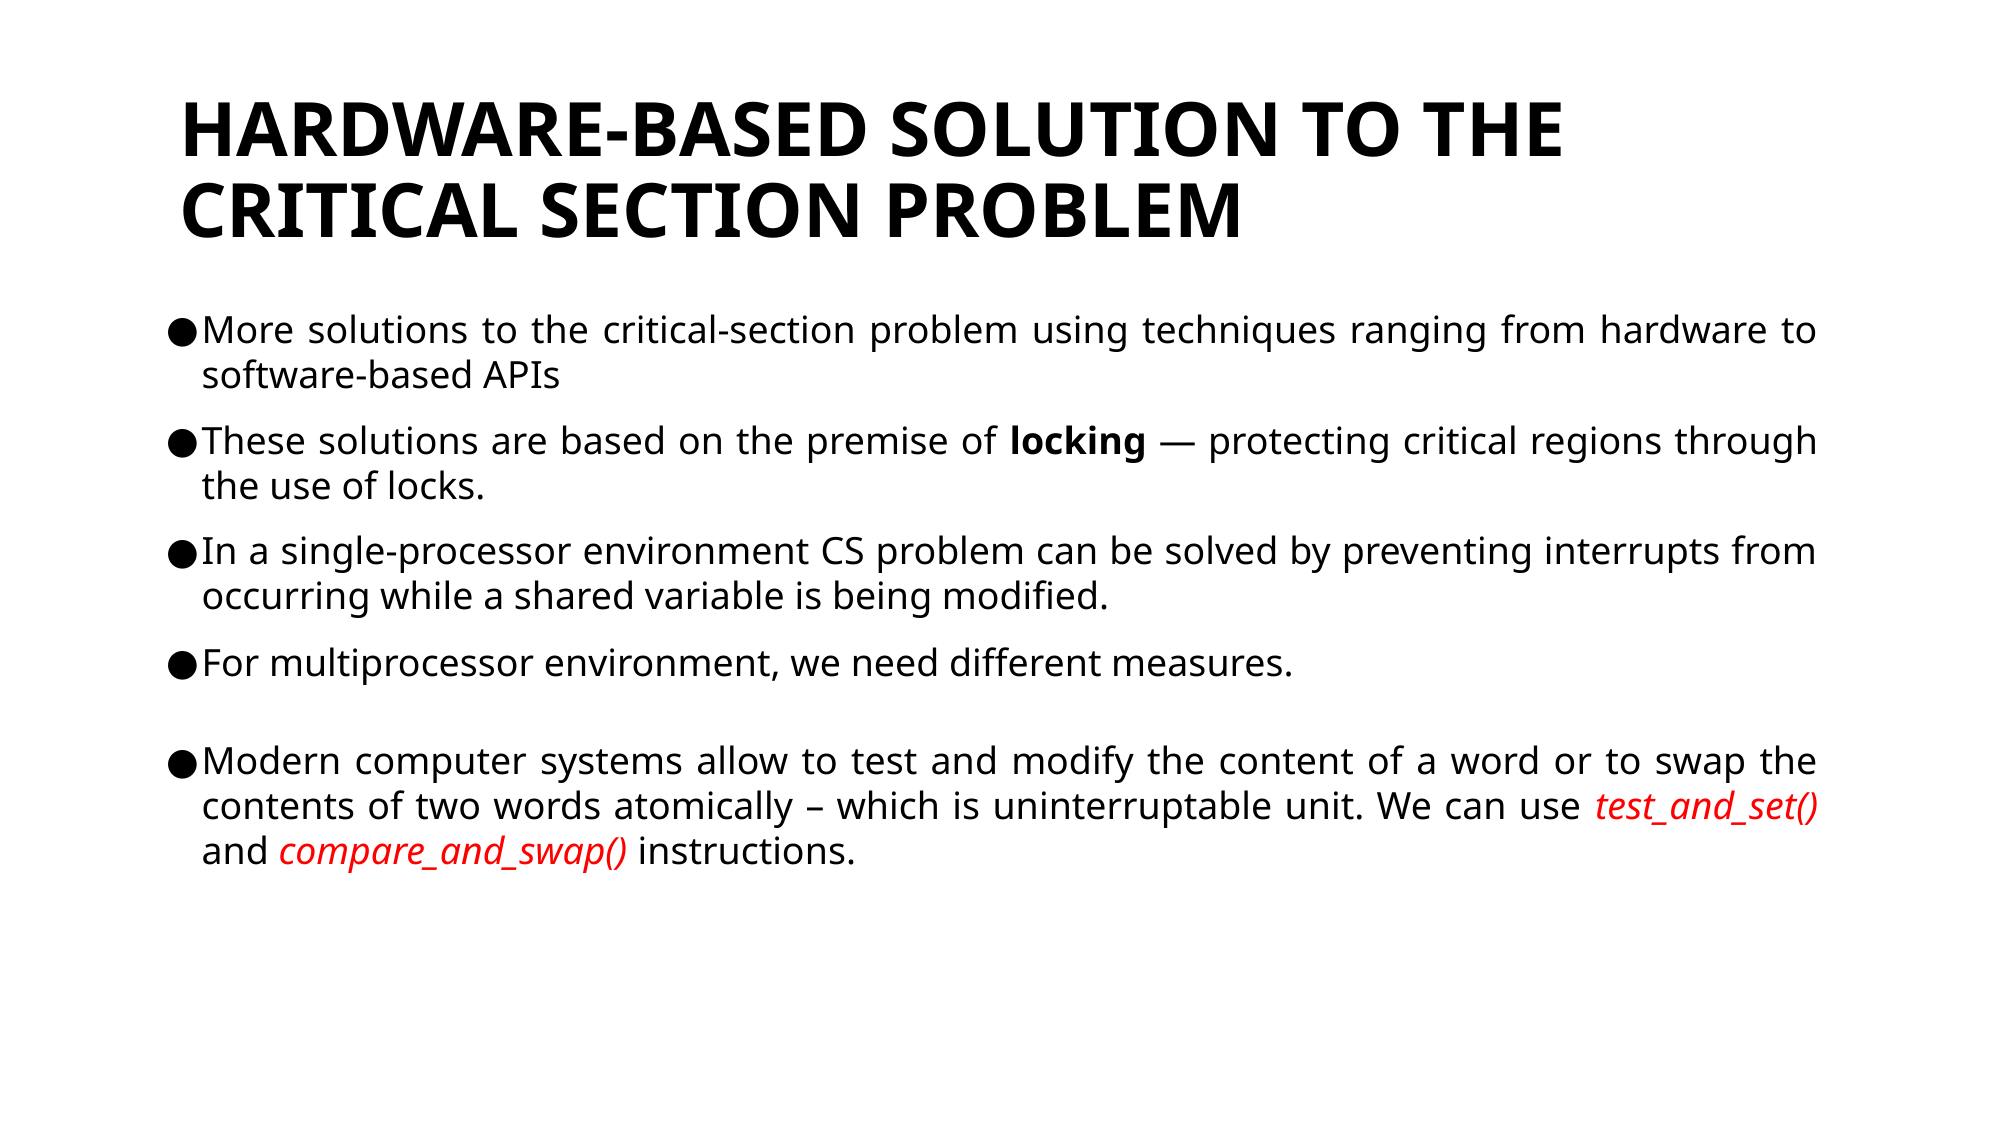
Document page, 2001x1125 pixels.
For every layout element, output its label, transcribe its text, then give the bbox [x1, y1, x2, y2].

title HARDWARE-BASED SOLUTION TO THE CRITICAL SECTION PROBLEM [147, 73, 1859, 273]
list More solutions to the critical-section problem using techniques ranging from hardware to software-based APIs These solutions are based on the premise of locking — protecting critical regions through the use of locks. In a single-processor environment CS problem can be solved by preventing interrupts from occurring while a shared variable is being modified. For multiprocessor environment, we need different measures. Modern computer systems allow to test and modify the content of a word or to swap the contents of two words atomically – which is uninterruptable unit. We can use test_and_set() and compare_and_swap() instructions. [149, 298, 1834, 936]
